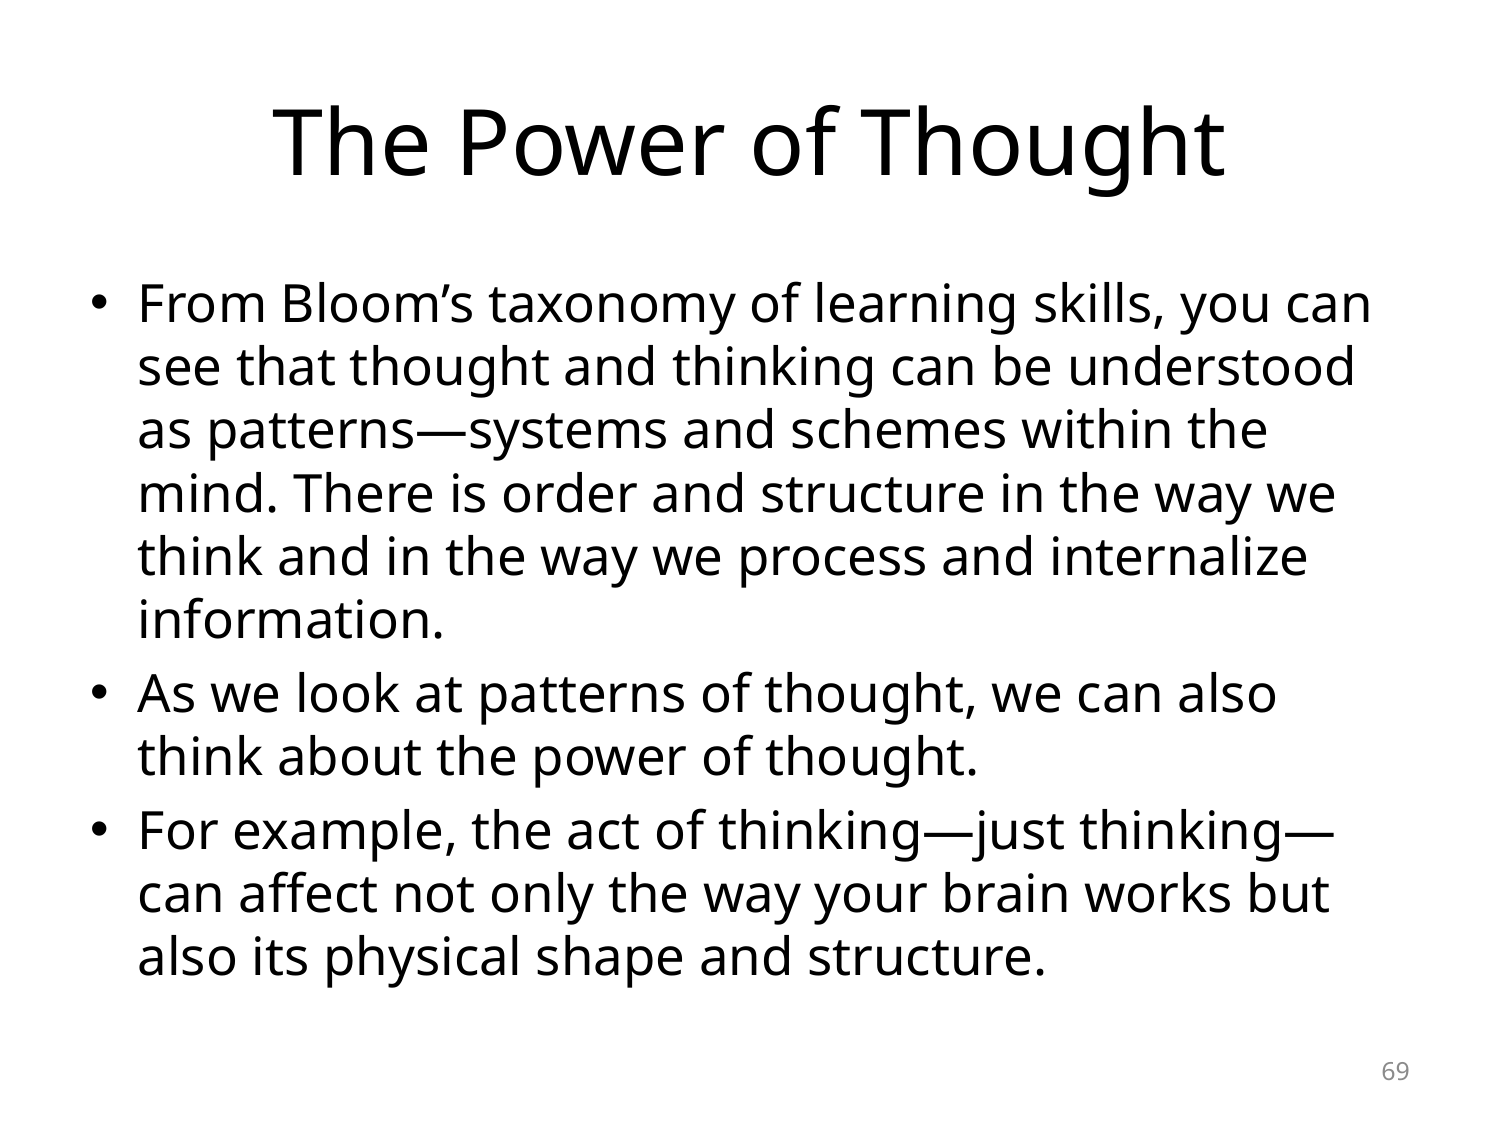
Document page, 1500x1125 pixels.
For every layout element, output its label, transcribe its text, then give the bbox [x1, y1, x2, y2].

list From Bloom’s taxonomy of learning skills, you can see that thought and thinking can be understood as patterns—systems and schemes within the mind. There is order and structure in the way we think and in the way we process and internalize information. As we look at patterns of thought, we can also think about the power of thought. For example, the act of thinking—just thinking—can affect not only the way your brain works but also its physical shape and structure. [75, 262, 1425, 1005]
slide_number 69 [1074, 1042, 1425, 1103]
title The Power of Thought [75, 45, 1425, 233]
